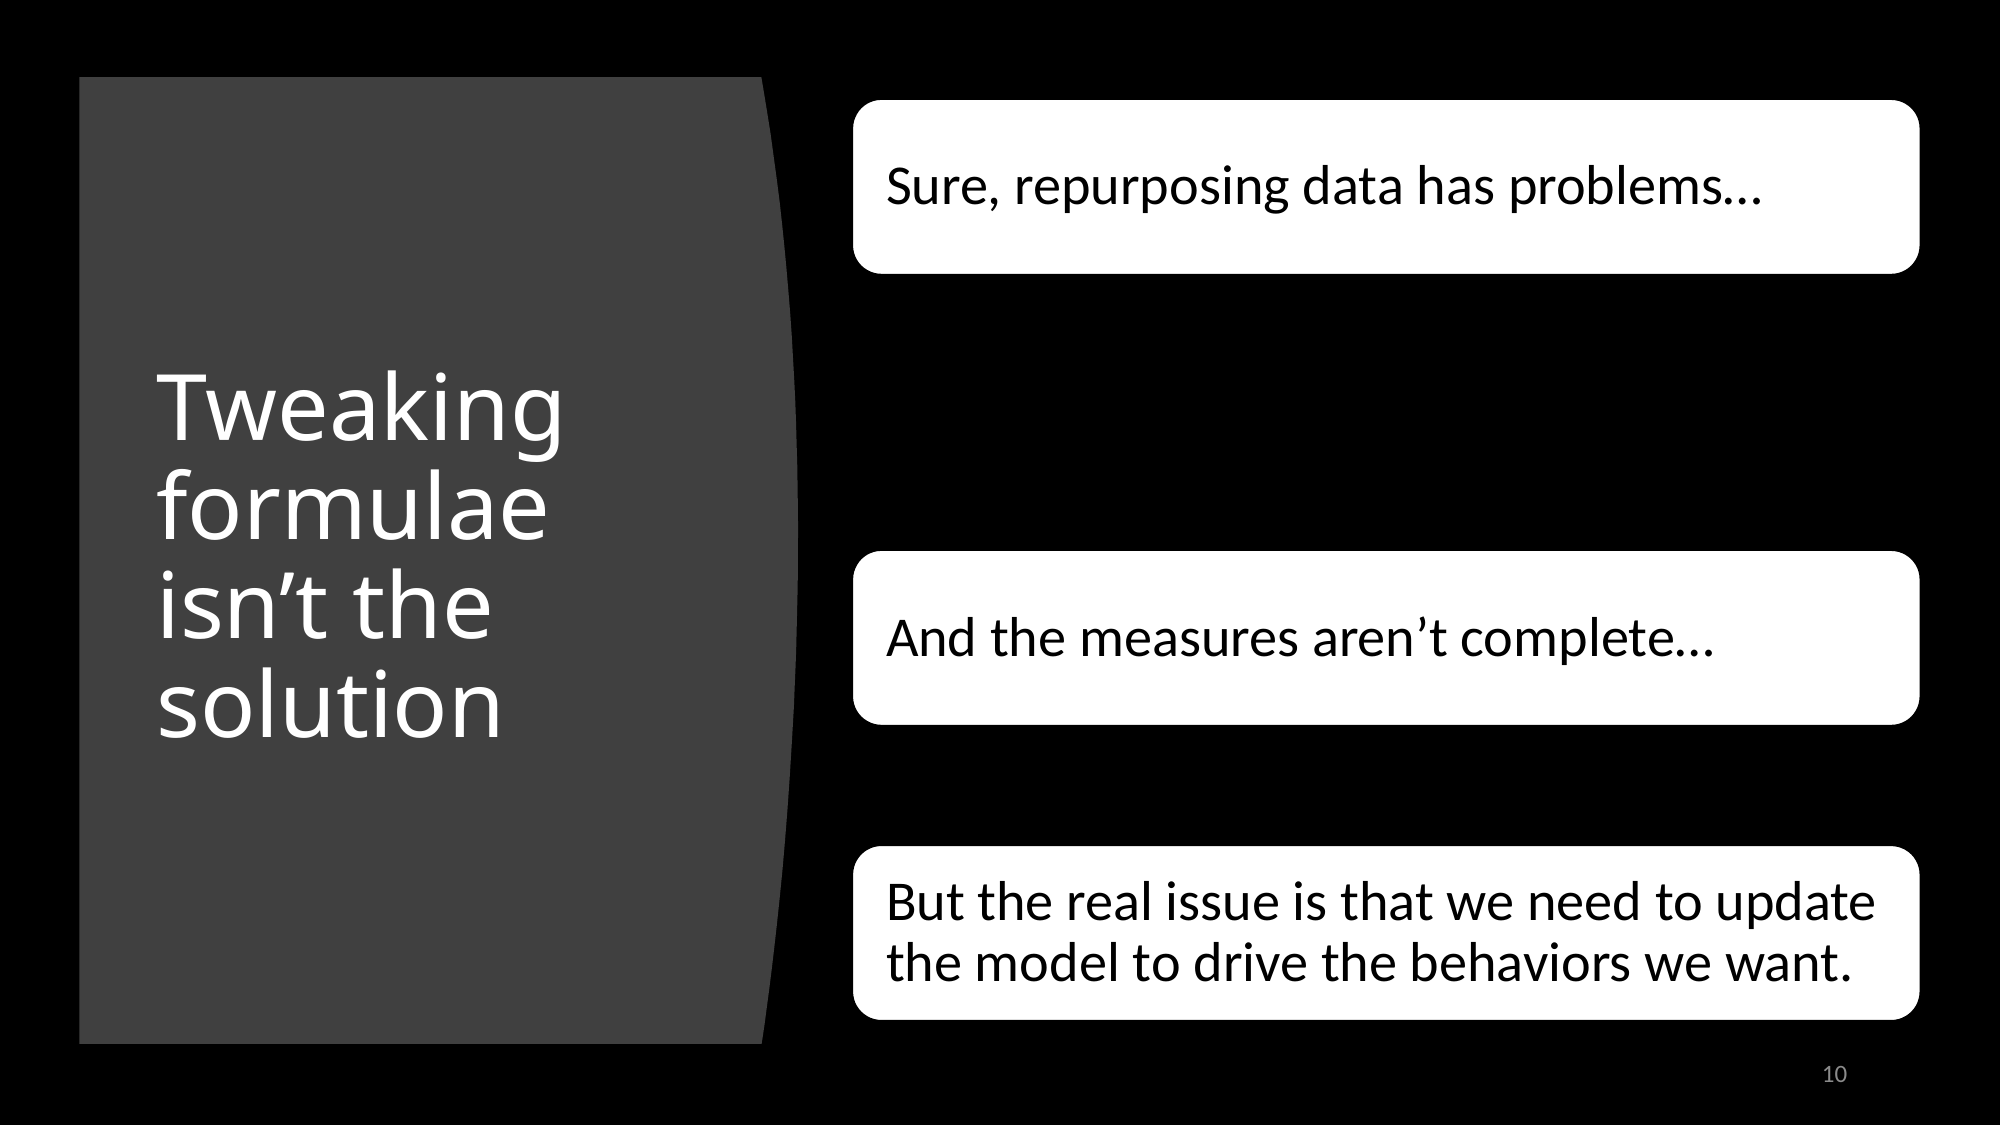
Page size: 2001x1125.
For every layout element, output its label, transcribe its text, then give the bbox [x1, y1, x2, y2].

slide_number 10 [1759, 1043, 1863, 1103]
text_box [78, 76, 800, 1045]
title Tweaking formulae isn’t the solution [141, 166, 702, 953]
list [852, 77, 1921, 1043]
